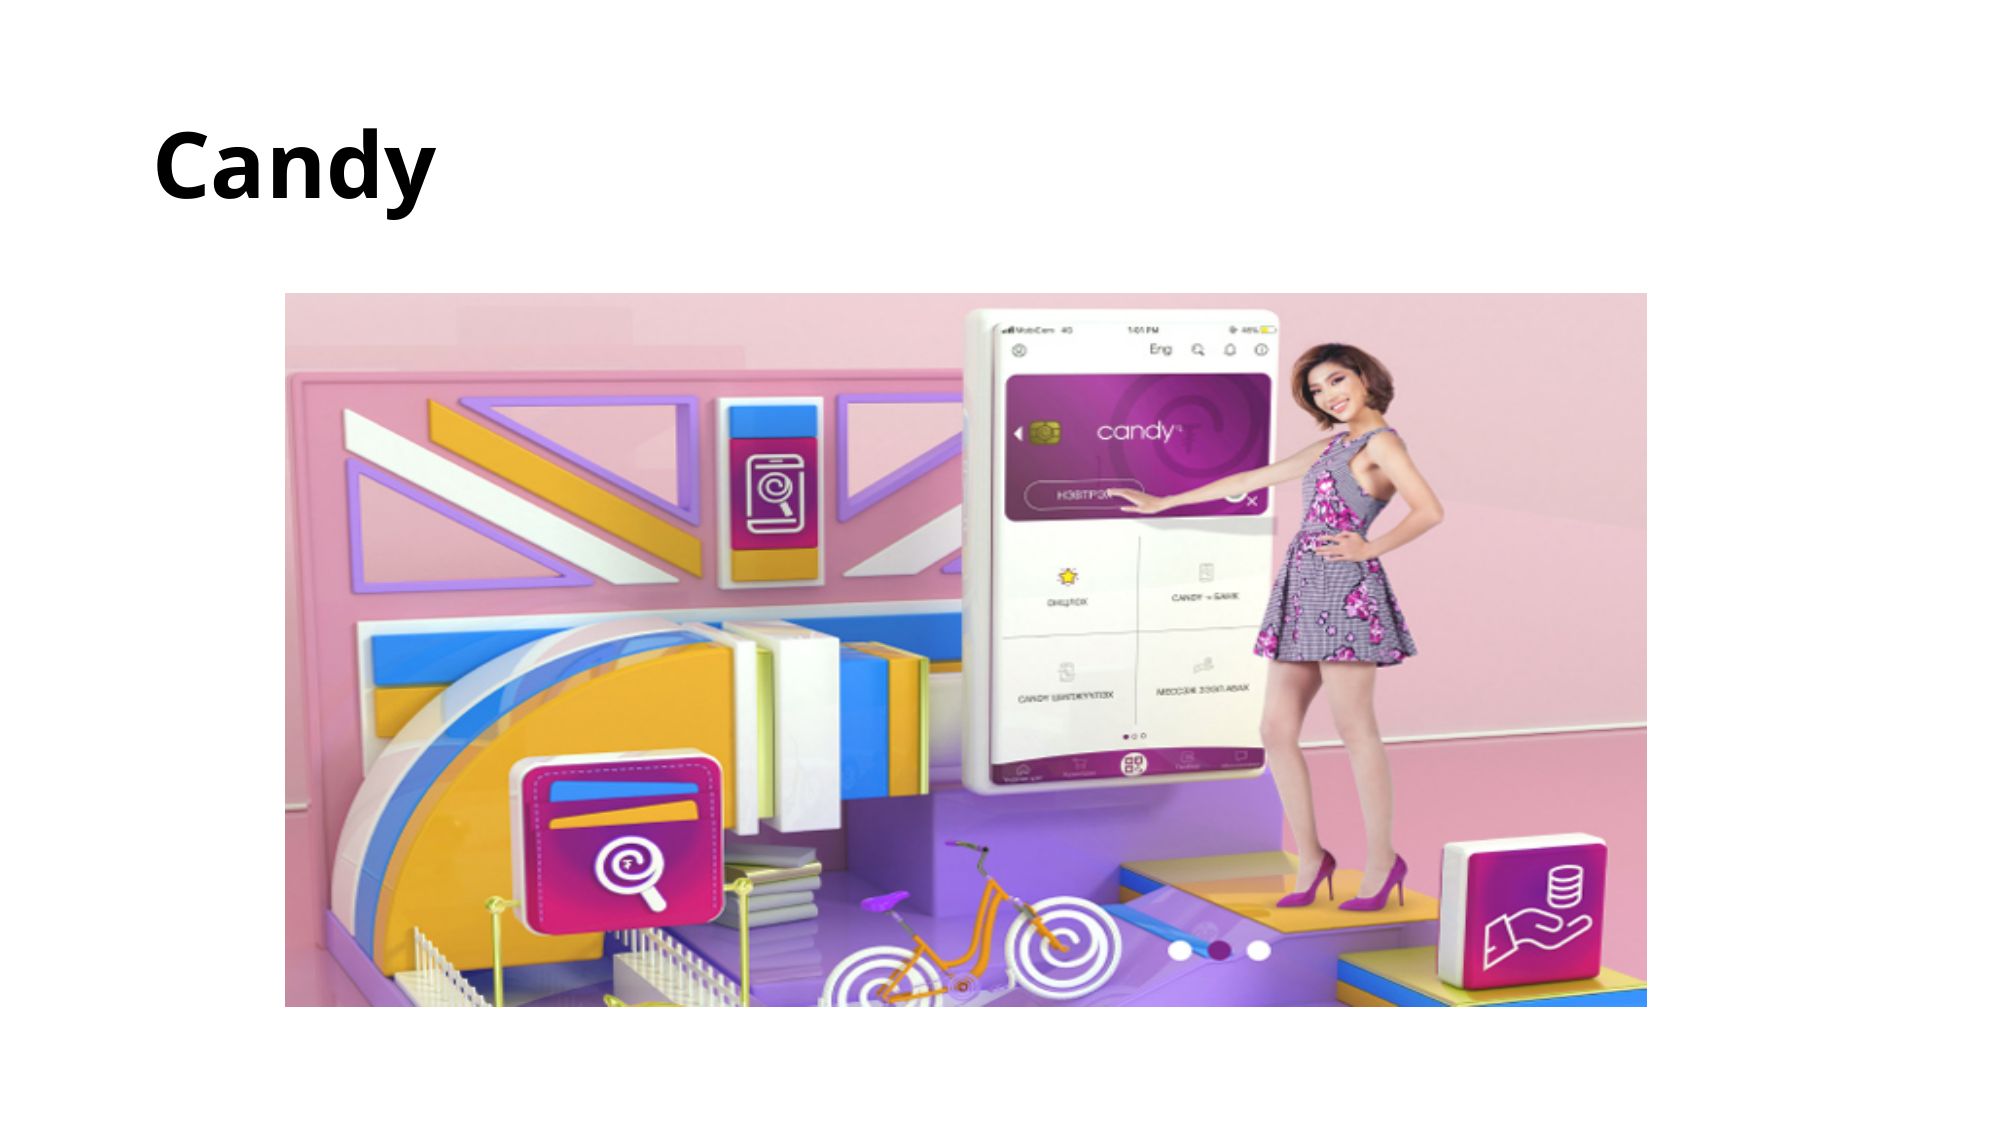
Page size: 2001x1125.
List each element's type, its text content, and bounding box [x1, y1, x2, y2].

title Candy [137, 59, 1863, 278]
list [285, 293, 1647, 1007]
